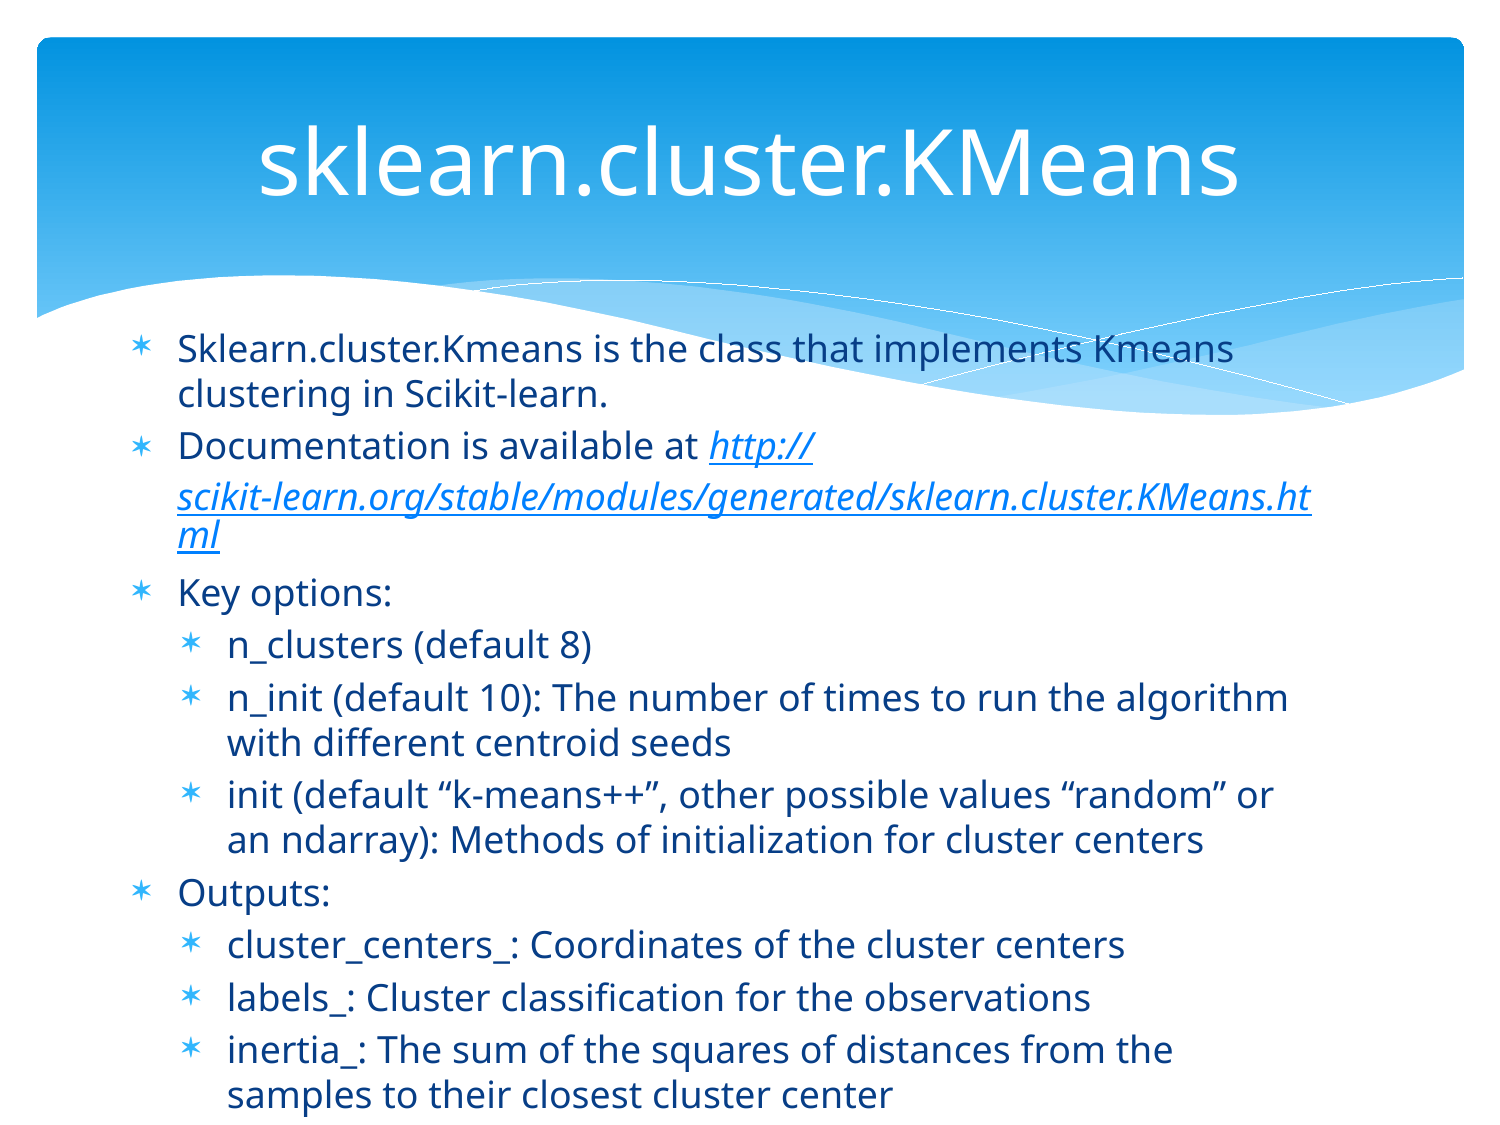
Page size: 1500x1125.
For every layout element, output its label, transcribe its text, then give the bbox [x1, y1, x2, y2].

list Sklearn.cluster.Kmeans is the class that implements Kmeans clustering in Scikit-learn. Documentation is available at http://scikit-learn.org/stable/modules/generated/sklearn.cluster.KMeans.html Key options: n_clusters (default 8) n_init (default 10): The number of times to run the algorithm with different centroid seeds init (default “k-means++”, other possible values “random” or an ndarray): Methods of initialization for cluster centers Outputs: cluster_centers_: Coordinates of the cluster centers labels_: Cluster classification for the observations inertia_: The sum of the squares of distances from the samples to their closest cluster center [117, 317, 1333, 1093]
title sklearn.cluster.KMeans [75, 55, 1425, 261]
